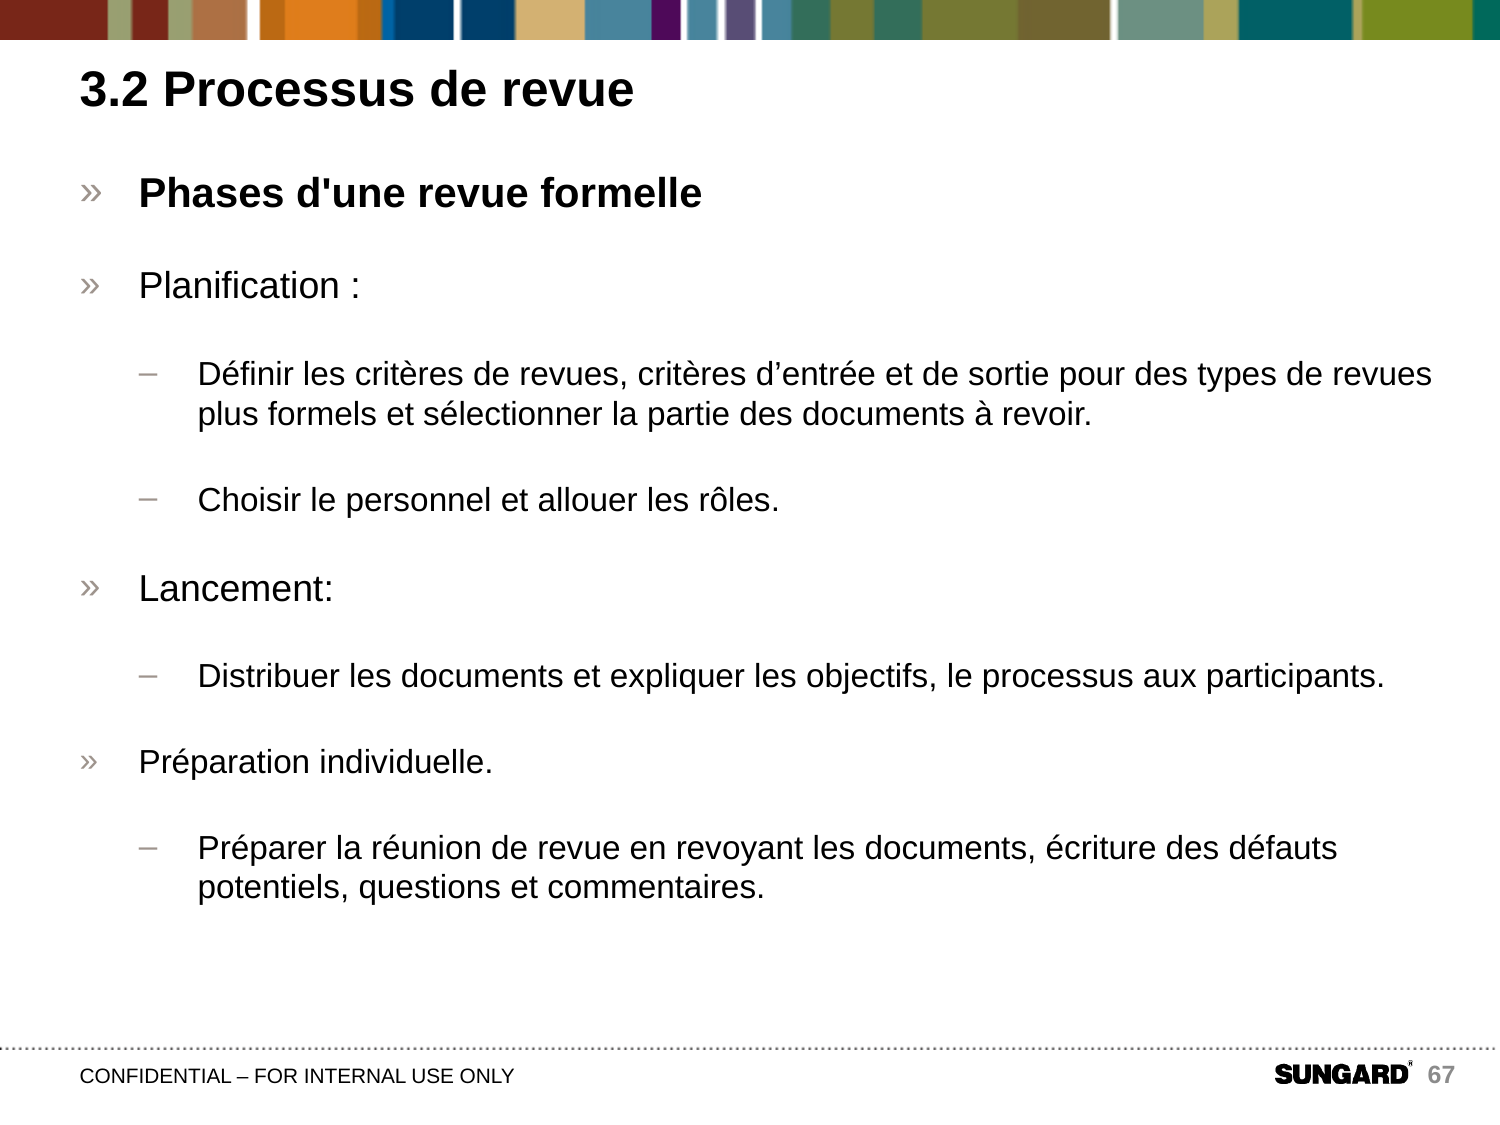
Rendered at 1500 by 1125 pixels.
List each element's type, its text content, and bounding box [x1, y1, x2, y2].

picture [0, 1043, 1500, 1050]
title 3.2 Processus de revue [79, 55, 1456, 146]
picture [1275, 1060, 1396, 1084]
slide_number 67 [1396, 1058, 1456, 1088]
picture [0, 0, 1500, 40]
list Phases d'une revue formelle Planification : Définir les critères de revues, critères d’entrée et de sortie pour des types de revues plus formels et sélectionner la partie des documents à revoir. Choisir le personnel et allouer les rôles. Lancement: Distribuer les documents et expliquer les objectifs, le processus aux participants. Préparation individuelle. Préparer la réunion de revue en revoyant les documents, écriture des défauts potentiels, questions et commentaires. [79, 165, 1456, 1022]
